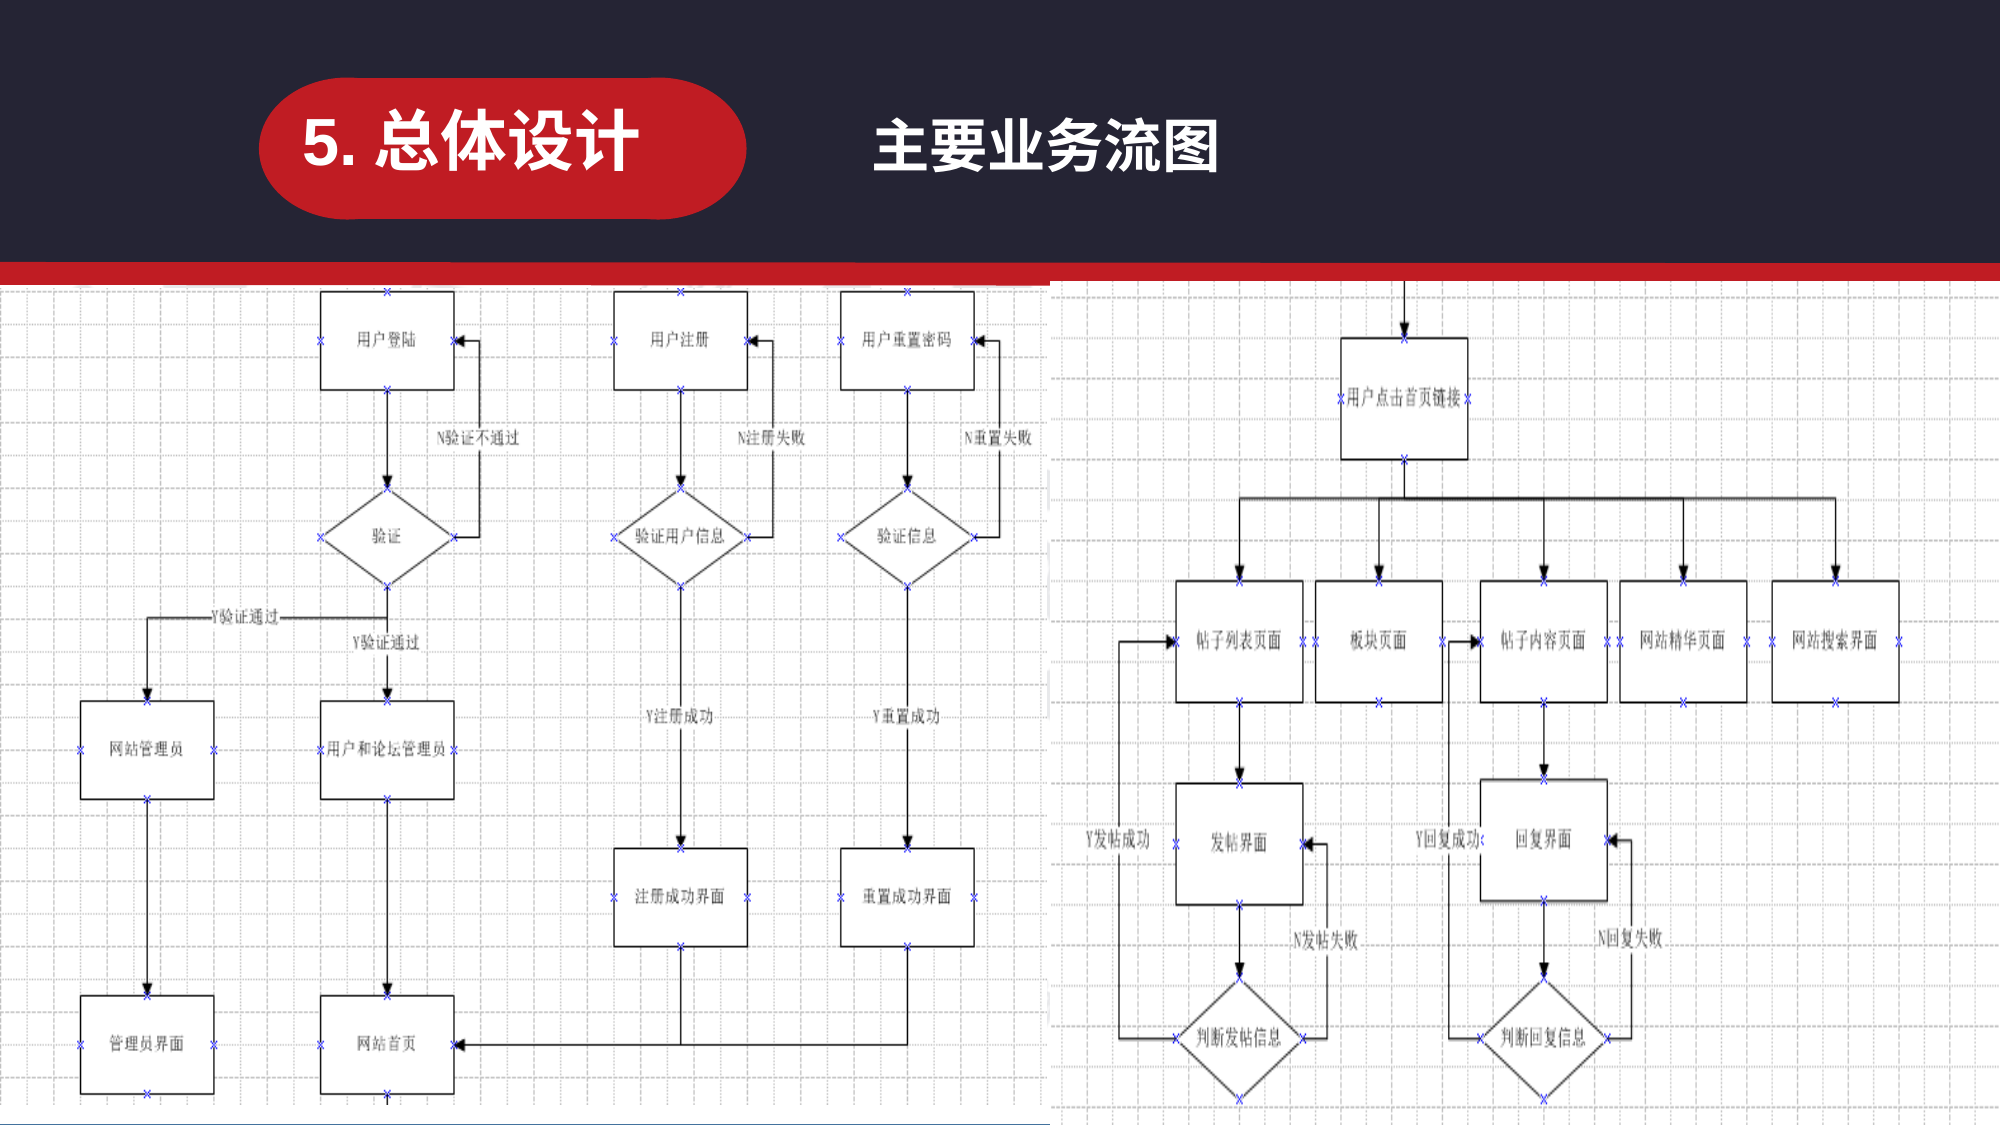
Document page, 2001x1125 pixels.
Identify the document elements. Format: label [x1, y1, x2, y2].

picture [0, 0, 2000, 273]
text_box [259, 78, 746, 219]
picture [0, 275, 2000, 1125]
